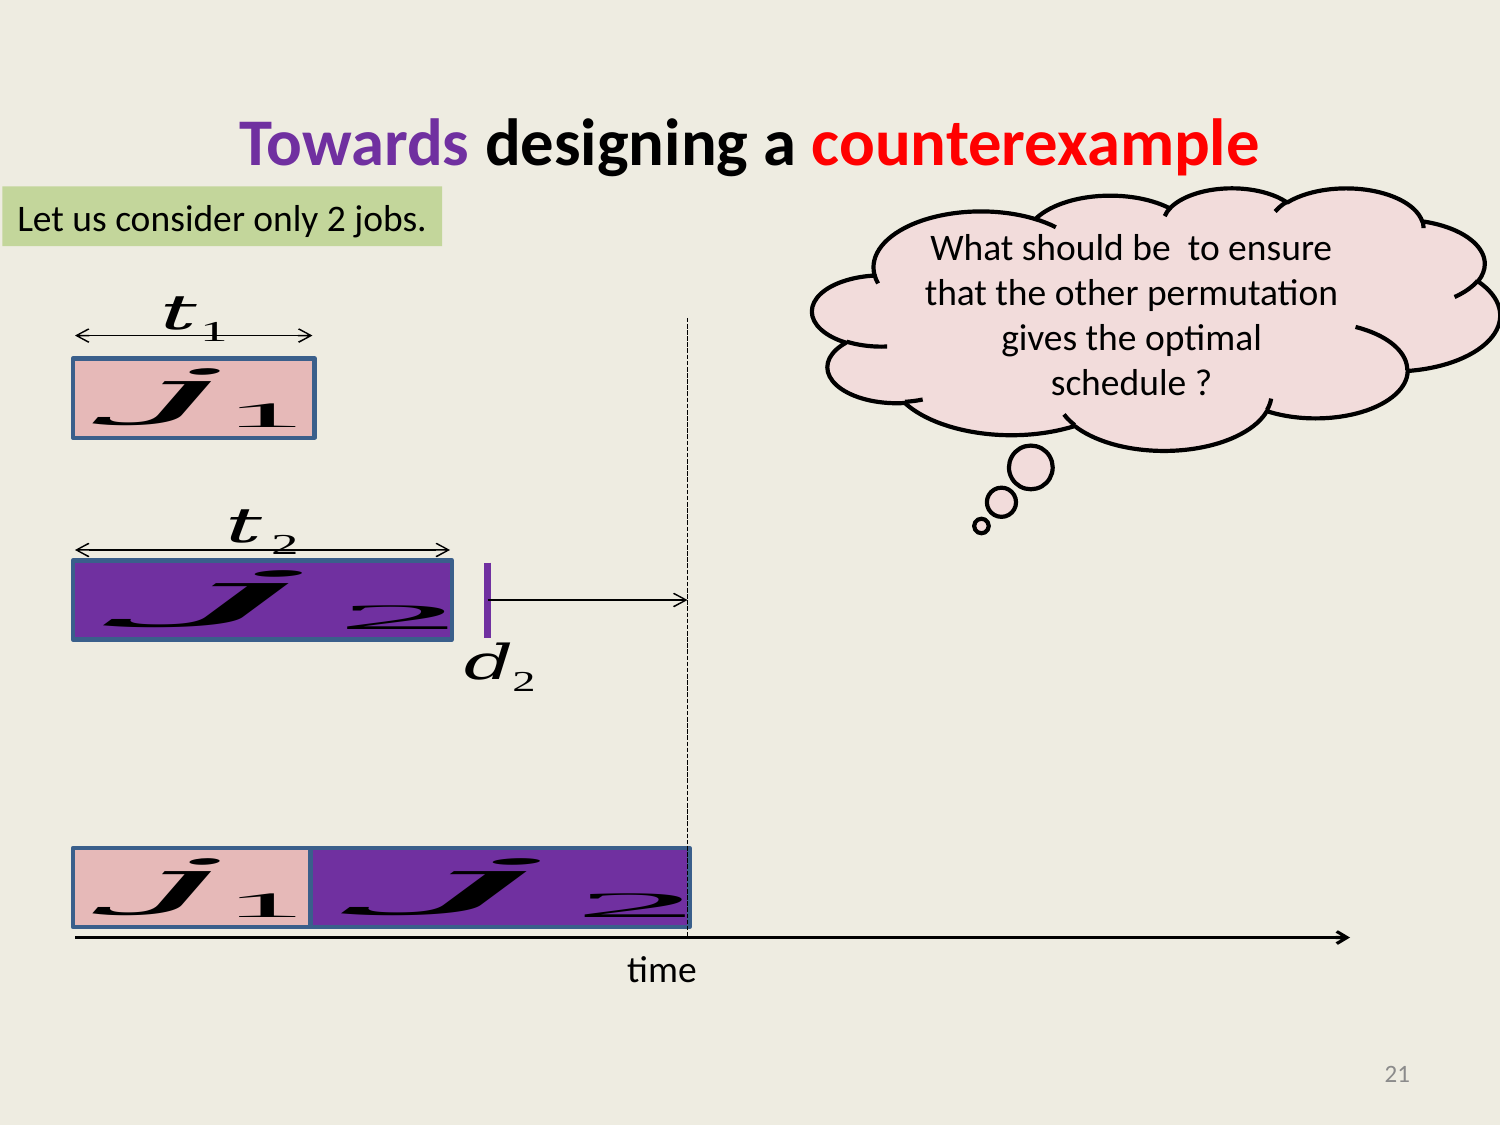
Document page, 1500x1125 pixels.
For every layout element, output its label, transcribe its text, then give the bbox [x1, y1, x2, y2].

text_box Let us consider only 2 jobs. [2, 186, 443, 247]
title Towards designing a counterexample [75, 45, 1425, 233]
text_box time [612, 946, 712, 998]
slide_number 21 [1074, 1042, 1425, 1103]
